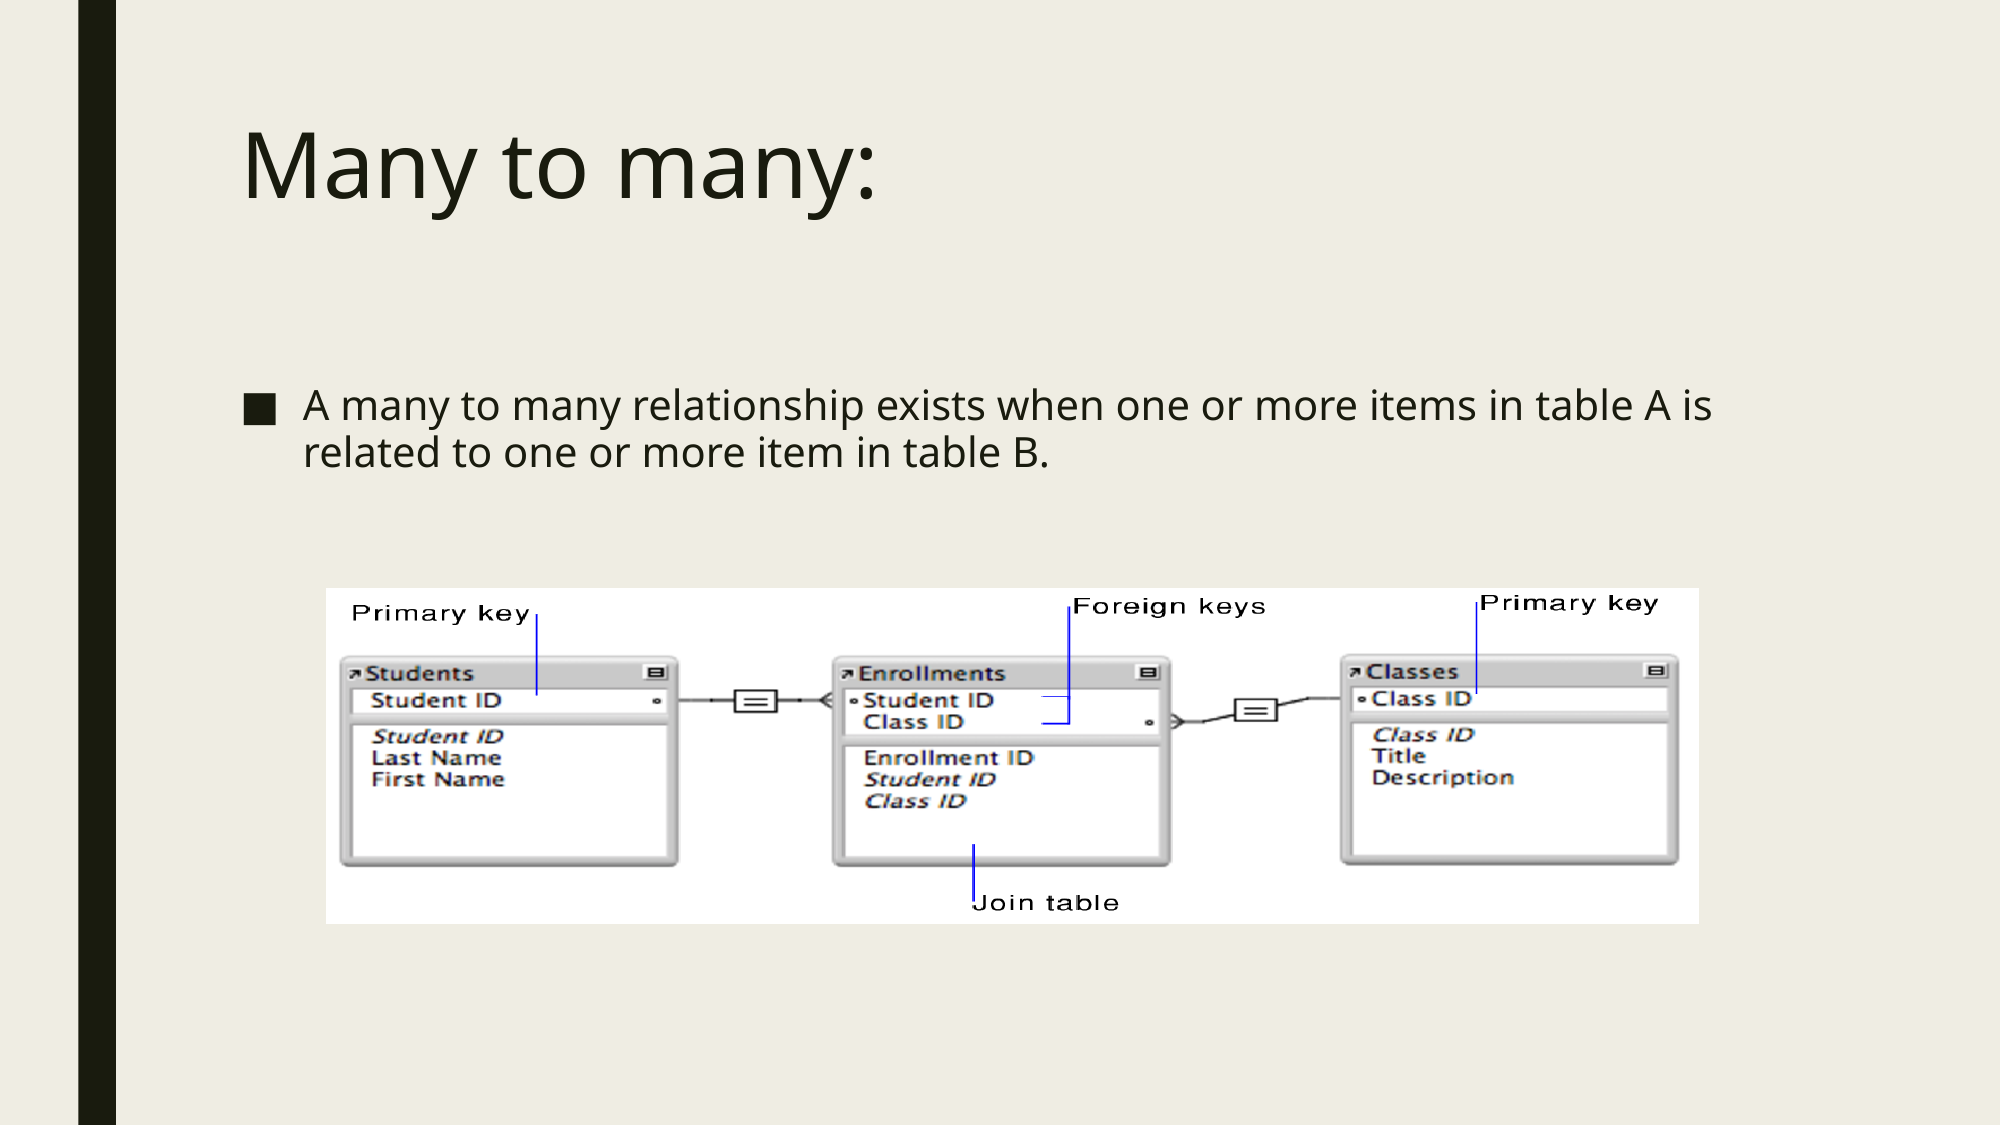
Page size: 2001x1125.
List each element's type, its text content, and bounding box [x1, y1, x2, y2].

picture [326, 588, 1699, 924]
list A many to many relationship exists when one or more items in table A is related to one or more item in table B. [225, 375, 1800, 963]
title Many to many: [225, 112, 1800, 357]
